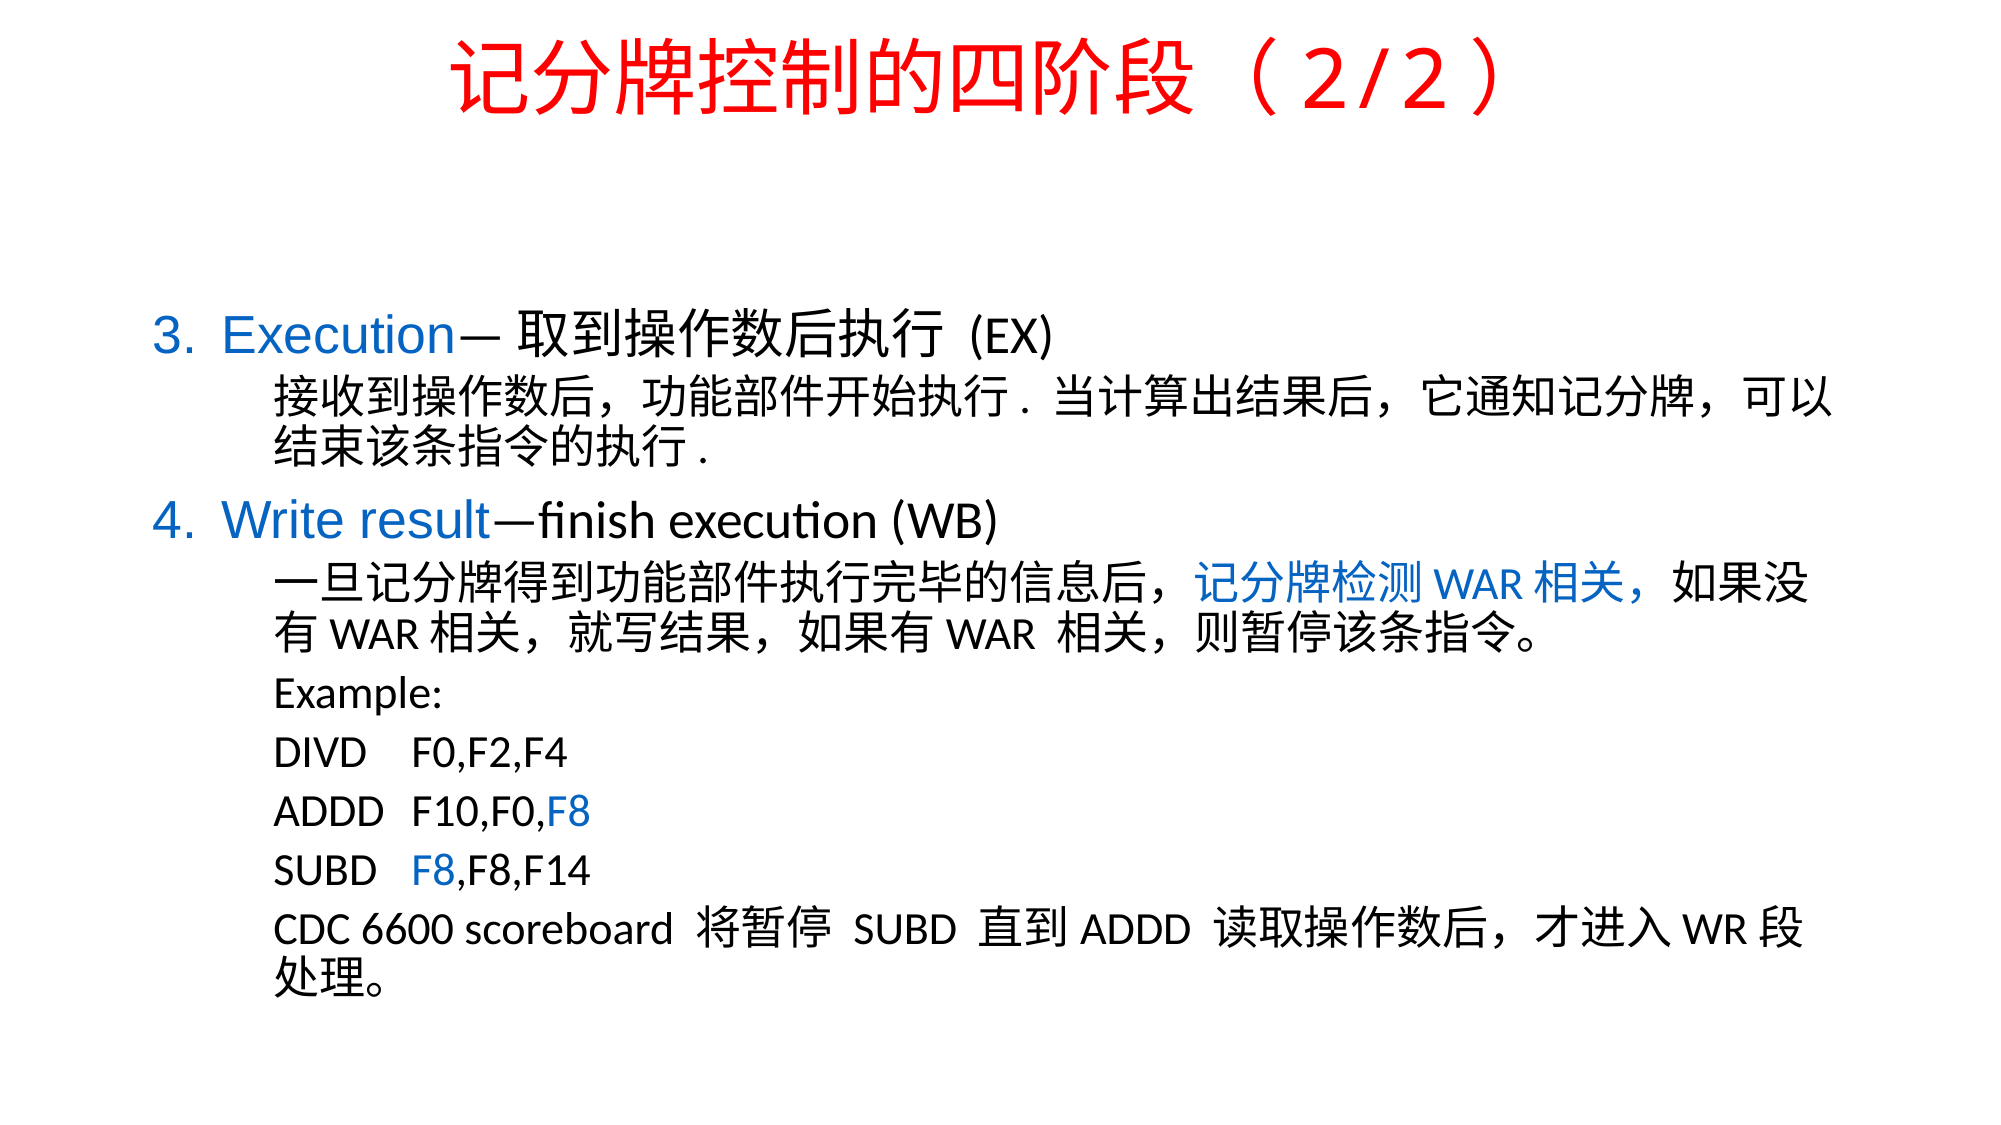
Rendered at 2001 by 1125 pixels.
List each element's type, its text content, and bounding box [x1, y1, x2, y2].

title 记分牌控制的四阶段（2/2） [137, 29, 1863, 135]
list 3. Execution—取到操作数后执行 (EX) 接收到操作数后，功能部件开始执行. 当计算出结果后，它通知记分牌，可以结束该条指令的执行. 4. Write result—finish execution (WB) 一旦记分牌得到功能部件执行完毕的信息后，记分牌检测WAR相关，如果没有WAR相关，就写结果，如果有WAR 相关，则暂停该条指令。 Example: DIVD F0,F2,F4 ADDD F10,F0,F8 SUBD F8,F8,F14 CDC 6600 scoreboard 将暂停 SUBD 直到ADDD 读取操作数后，才进入WR段处理。 [137, 299, 1863, 1014]
